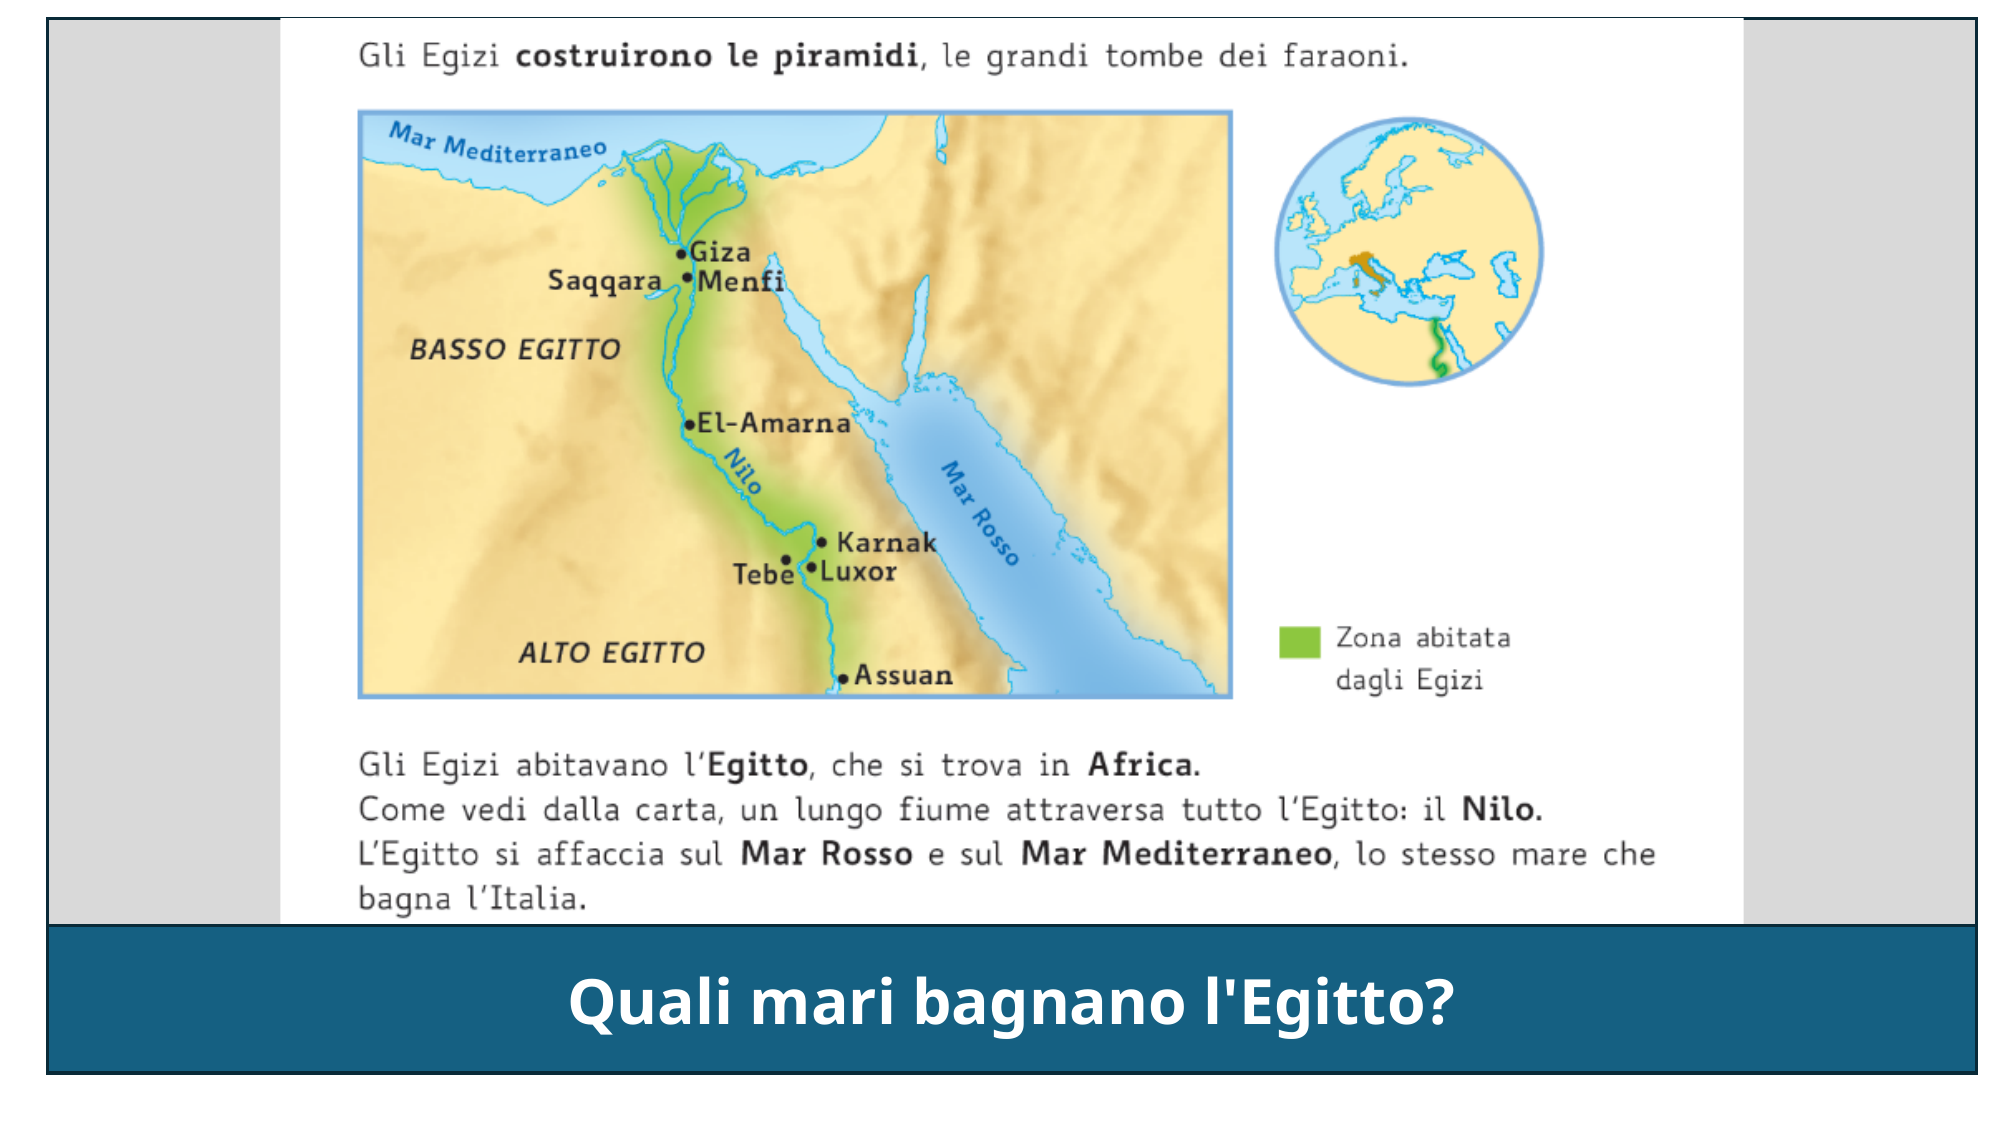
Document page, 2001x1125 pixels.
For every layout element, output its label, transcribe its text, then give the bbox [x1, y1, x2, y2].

text_box [1745, 17, 1978, 924]
picture [279, 17, 1745, 926]
text_box Quali mari bagnano l'Egitto? [46, 924, 1978, 1075]
text_box [46, 17, 279, 924]
